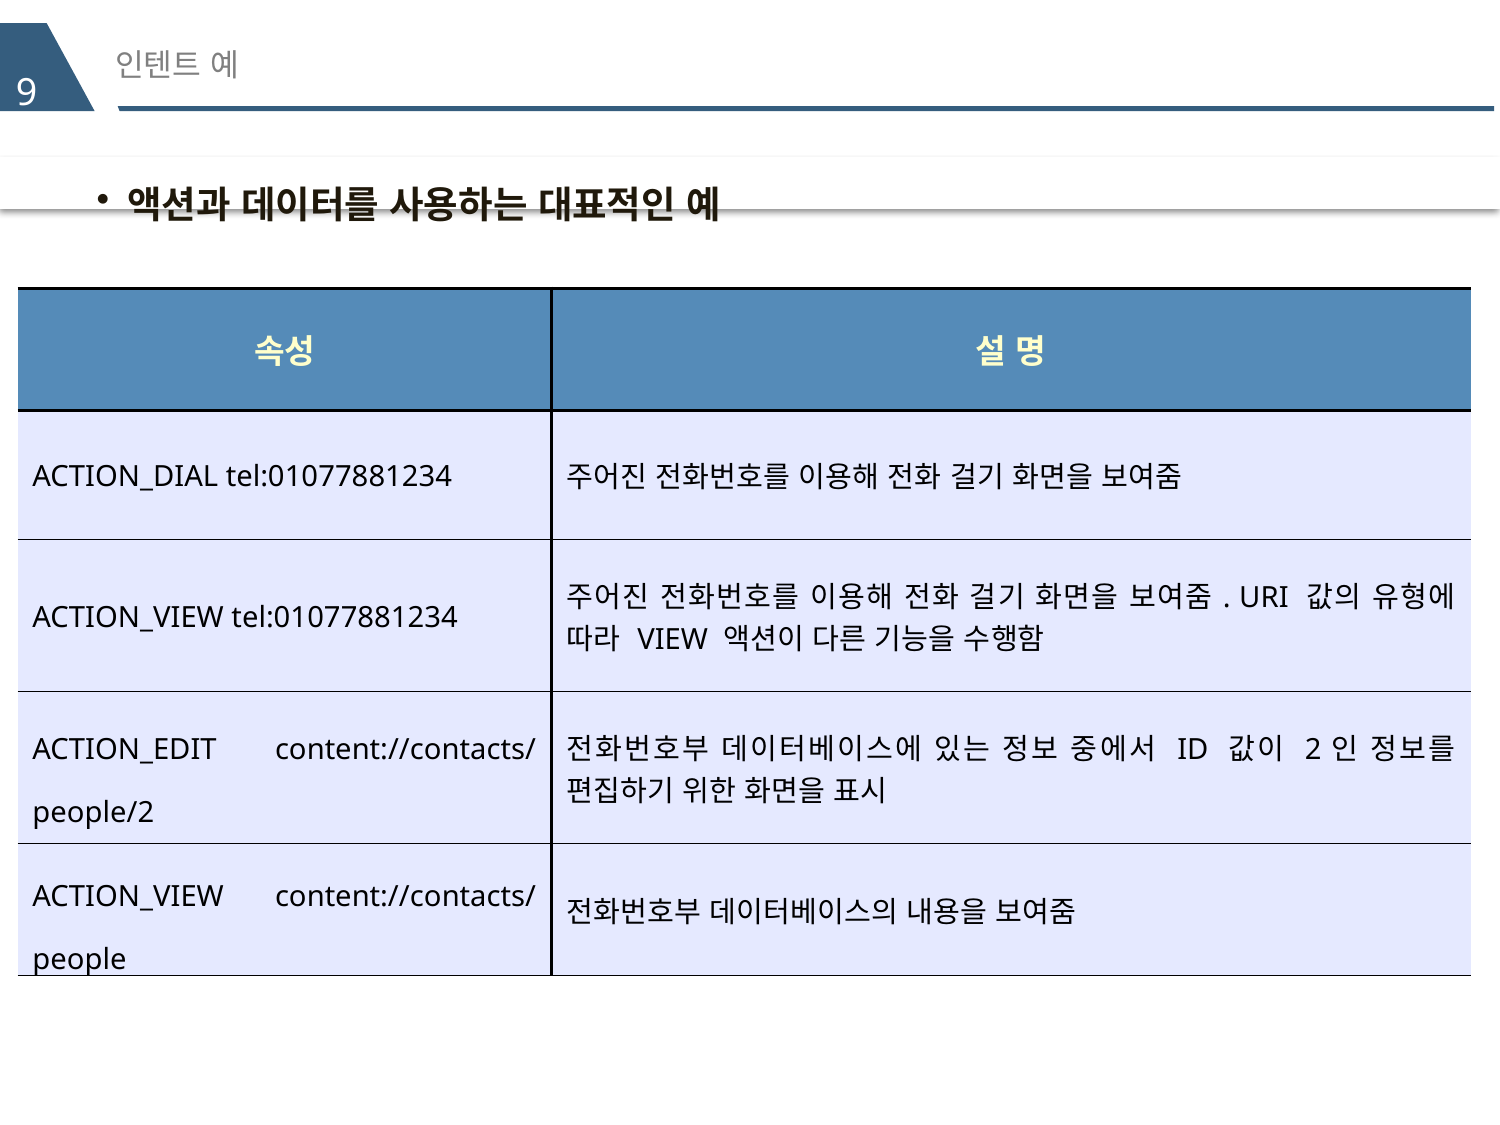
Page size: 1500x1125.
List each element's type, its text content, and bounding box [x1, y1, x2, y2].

table_header 설 명 [553, 290, 1471, 409]
table_cell 전화번호부 데이터베이스의 내용을 보여줌 [553, 844, 1471, 975]
table_cell 주어진 전화번호를 이용해 전화 걸기 화면을 보여줌. URI 값의 유형에 따라 VIEW 액션이 다른 기능을 수행함 [553, 540, 1471, 691]
table_cell ACTION_VIEW content://contacts/people [18, 844, 550, 975]
table_header 속성 [18, 290, 550, 409]
slide_number 9 [1, 60, 89, 101]
table_cell ACTION_EDIT content://contacts/people/2 [18, 692, 550, 843]
table_cell ACTION_DIAL tel:01077881234 [18, 412, 550, 539]
table_cell 전화번호부 데이터베이스에 있는 정보 중에서 ID 값이 2인 정보를 편집하기 위한 화면을 표시 [553, 692, 1471, 843]
table_cell ACTION_VIEW tel:01077881234 [18, 540, 550, 691]
text_box [0, 0, 1500, 75]
title 인텐트 예 [100, 37, 1438, 90]
table_cell 주어진 전화번호를 이용해 전화 걸기 화면을 보여줌 [553, 412, 1471, 539]
text_box 액션과 데이터를 사용하는 대표적인 예 [81, 168, 1500, 234]
